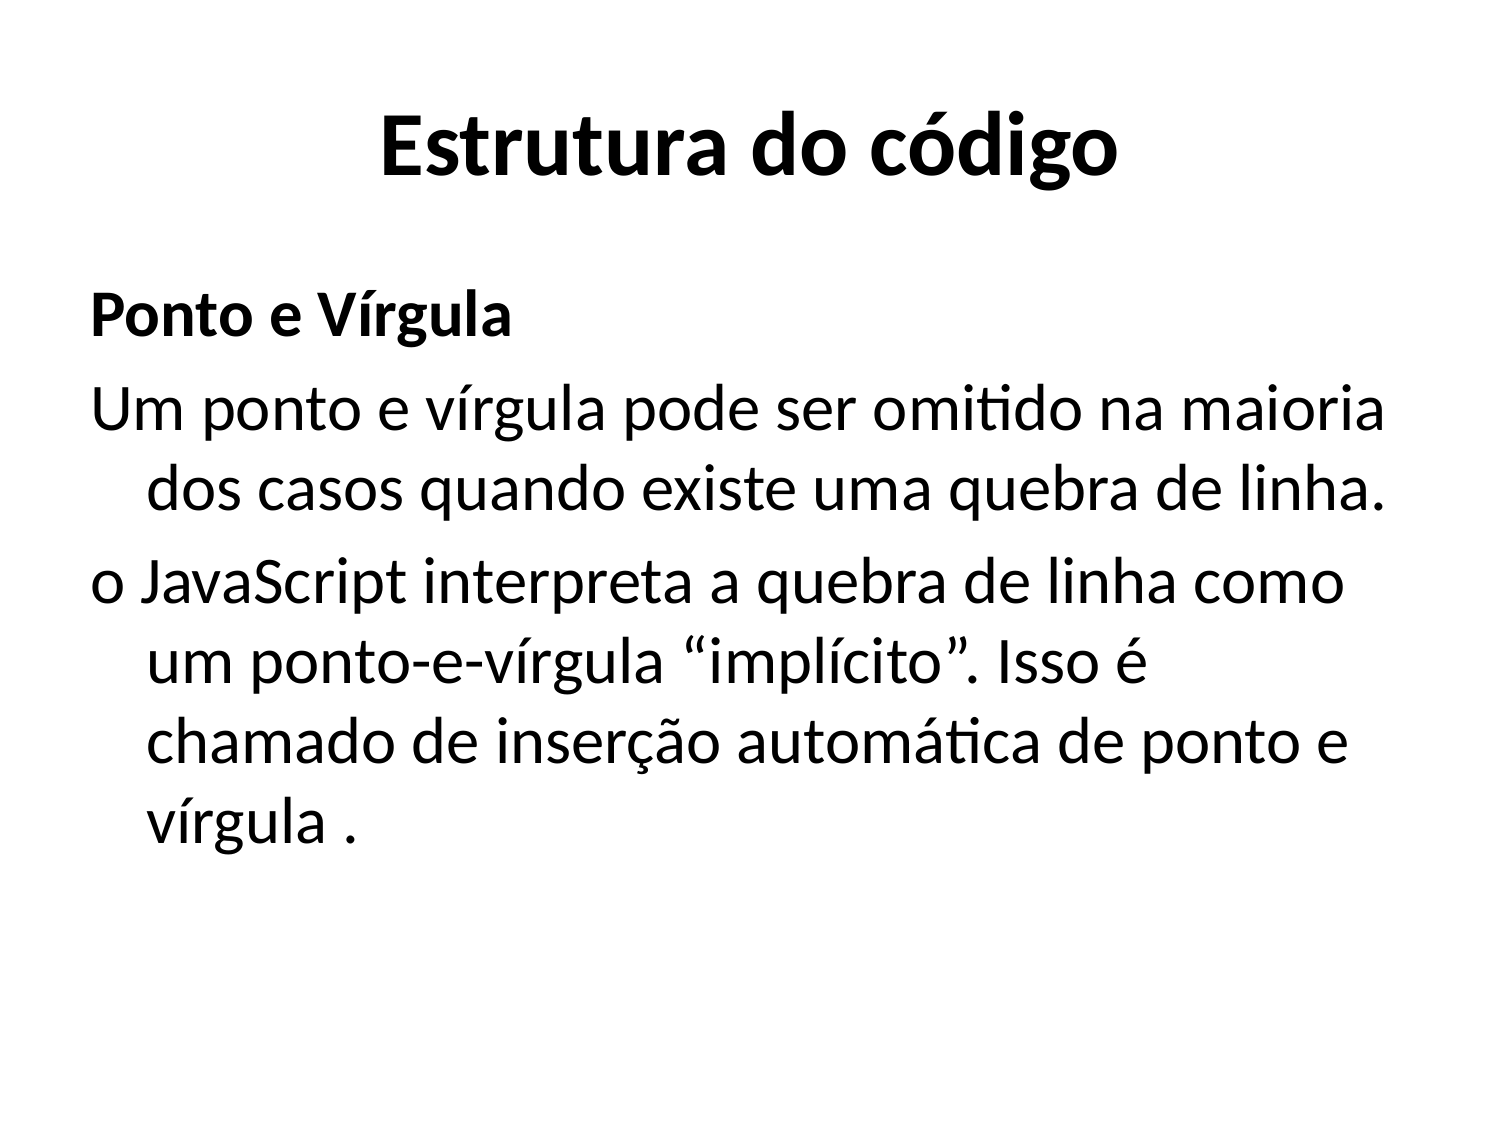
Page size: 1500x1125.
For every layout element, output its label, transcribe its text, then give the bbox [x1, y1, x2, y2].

list Ponto e Vírgula Um ponto e vírgula pode ser omitido na maioria dos casos quando existe uma quebra de linha. o JavaScript interpreta a quebra de linha como um ponto-e-vírgula “implícito”. Isso é chamado de inserção automática de ponto e vírgula . [75, 262, 1425, 1005]
title Estrutura do código [75, 45, 1425, 233]
